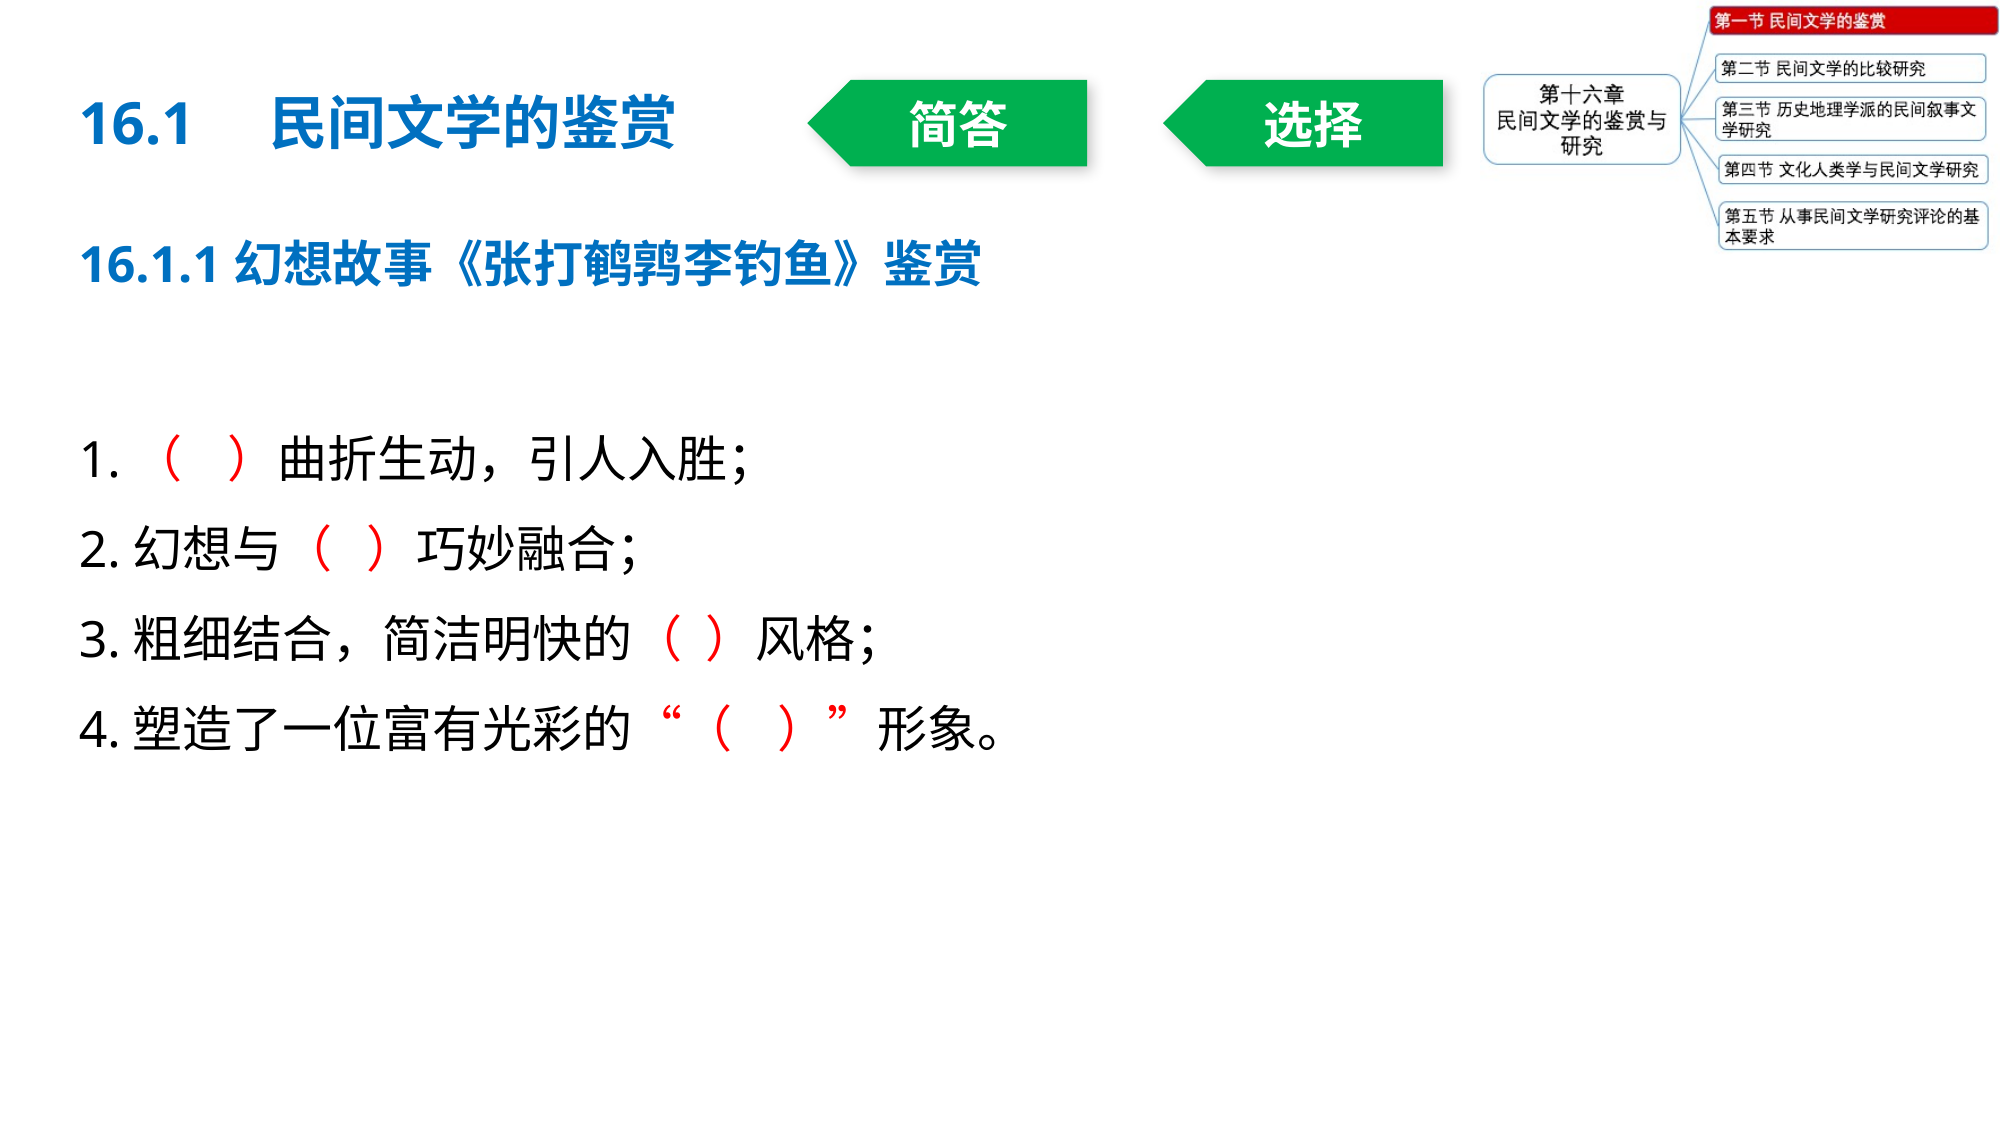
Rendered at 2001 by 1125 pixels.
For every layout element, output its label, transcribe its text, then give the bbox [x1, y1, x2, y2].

text_box 简答 [846, 164, 1089, 168]
text_box 16.1 民间文学的鉴赏 [63, 79, 1191, 164]
text_box 选择 [1191, 78, 1444, 168]
picture [1479, 0, 2000, 257]
text_box 16.1.1幻想故事《张打鹌鹑李钓鱼》鉴赏 [63, 224, 1191, 300]
text_box 1.（ ）曲折生动，引人入胜； 2.幻想与（ ）巧妙融合； 3.粗细结合，简洁明快的（ ）风格； 4.塑造了一位富有光彩的“（ ）”形象。 [63, 389, 1552, 765]
